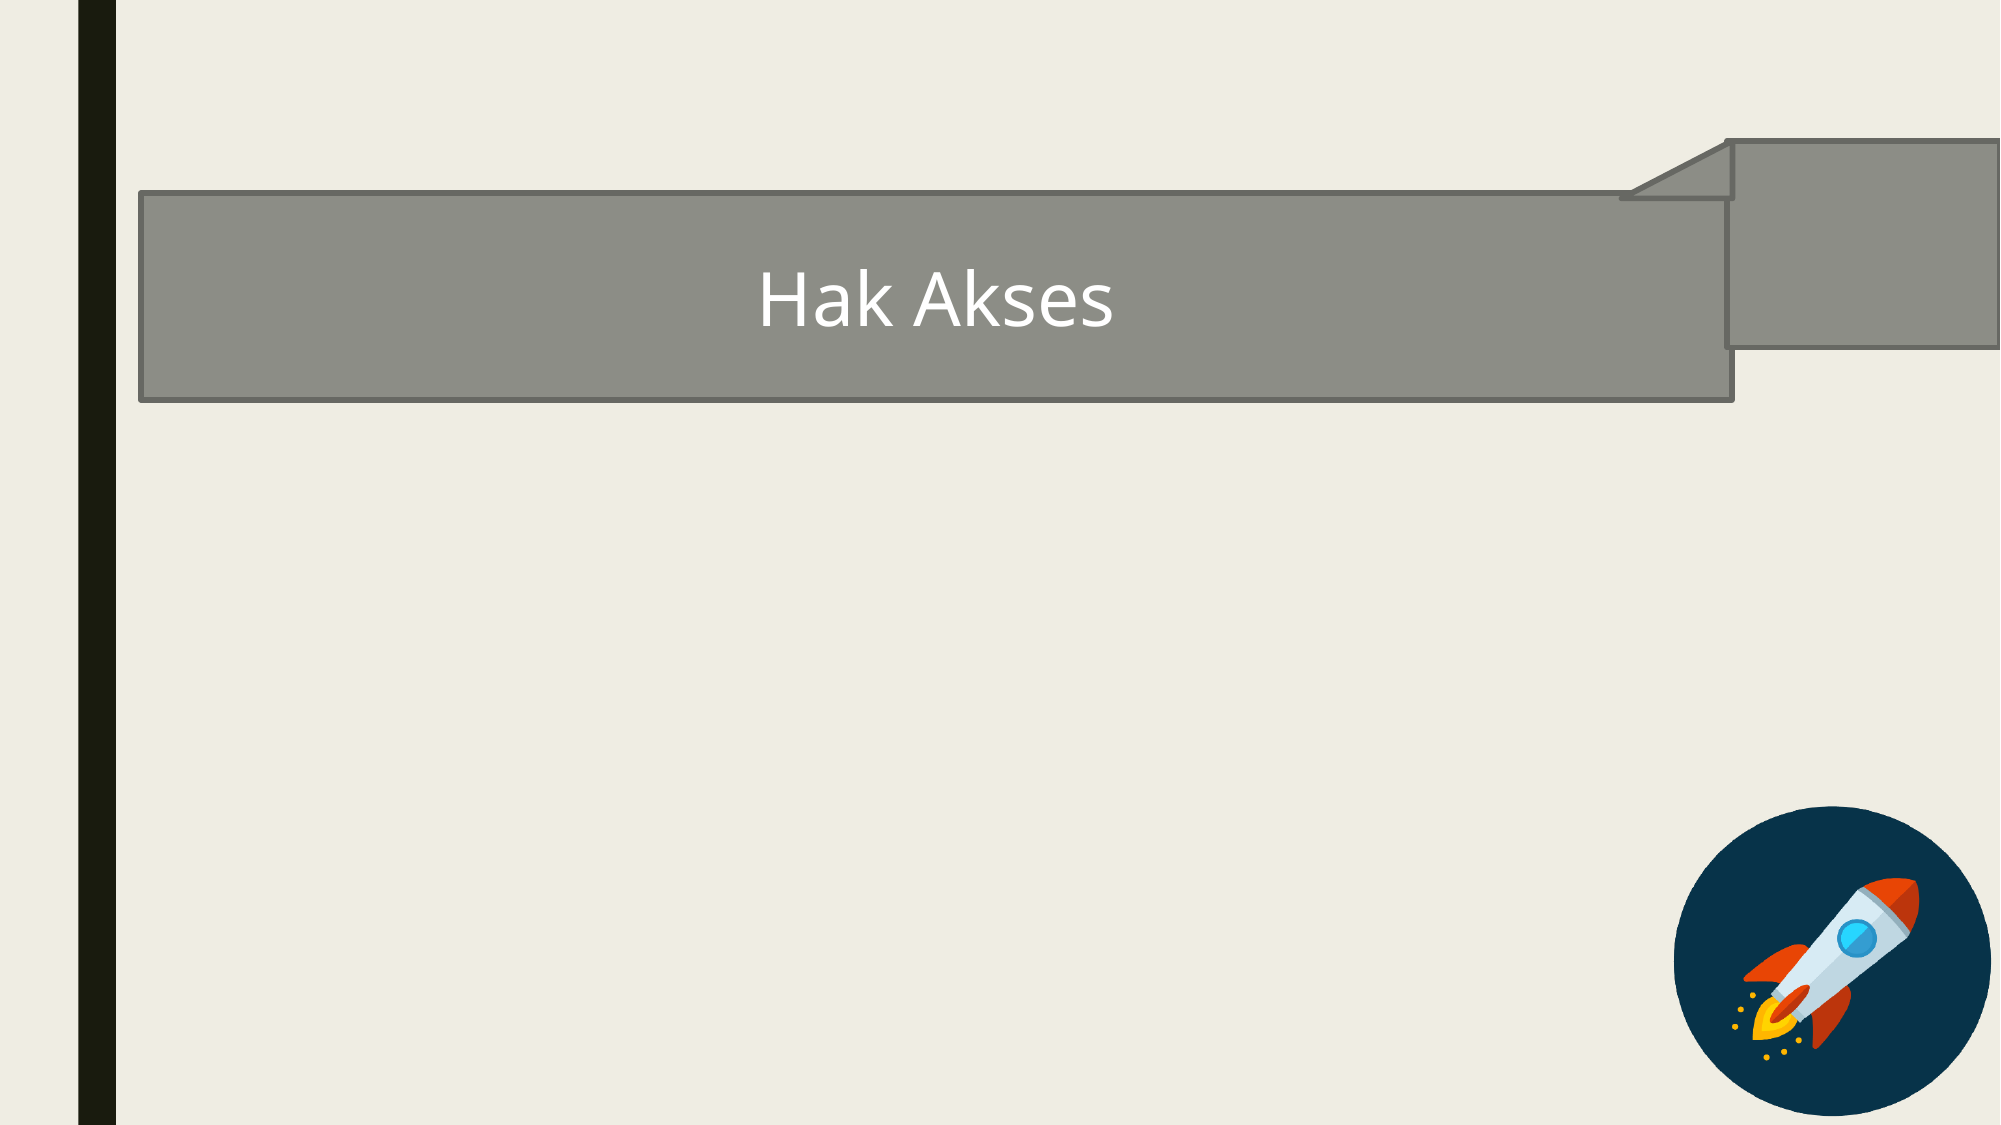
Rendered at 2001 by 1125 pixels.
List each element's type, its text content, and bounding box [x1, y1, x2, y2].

picture [1664, 797, 2000, 1125]
text_box [1724, 138, 2000, 350]
text_box [1618, 138, 1736, 202]
text_box Hak Akses [138, 190, 1735, 403]
